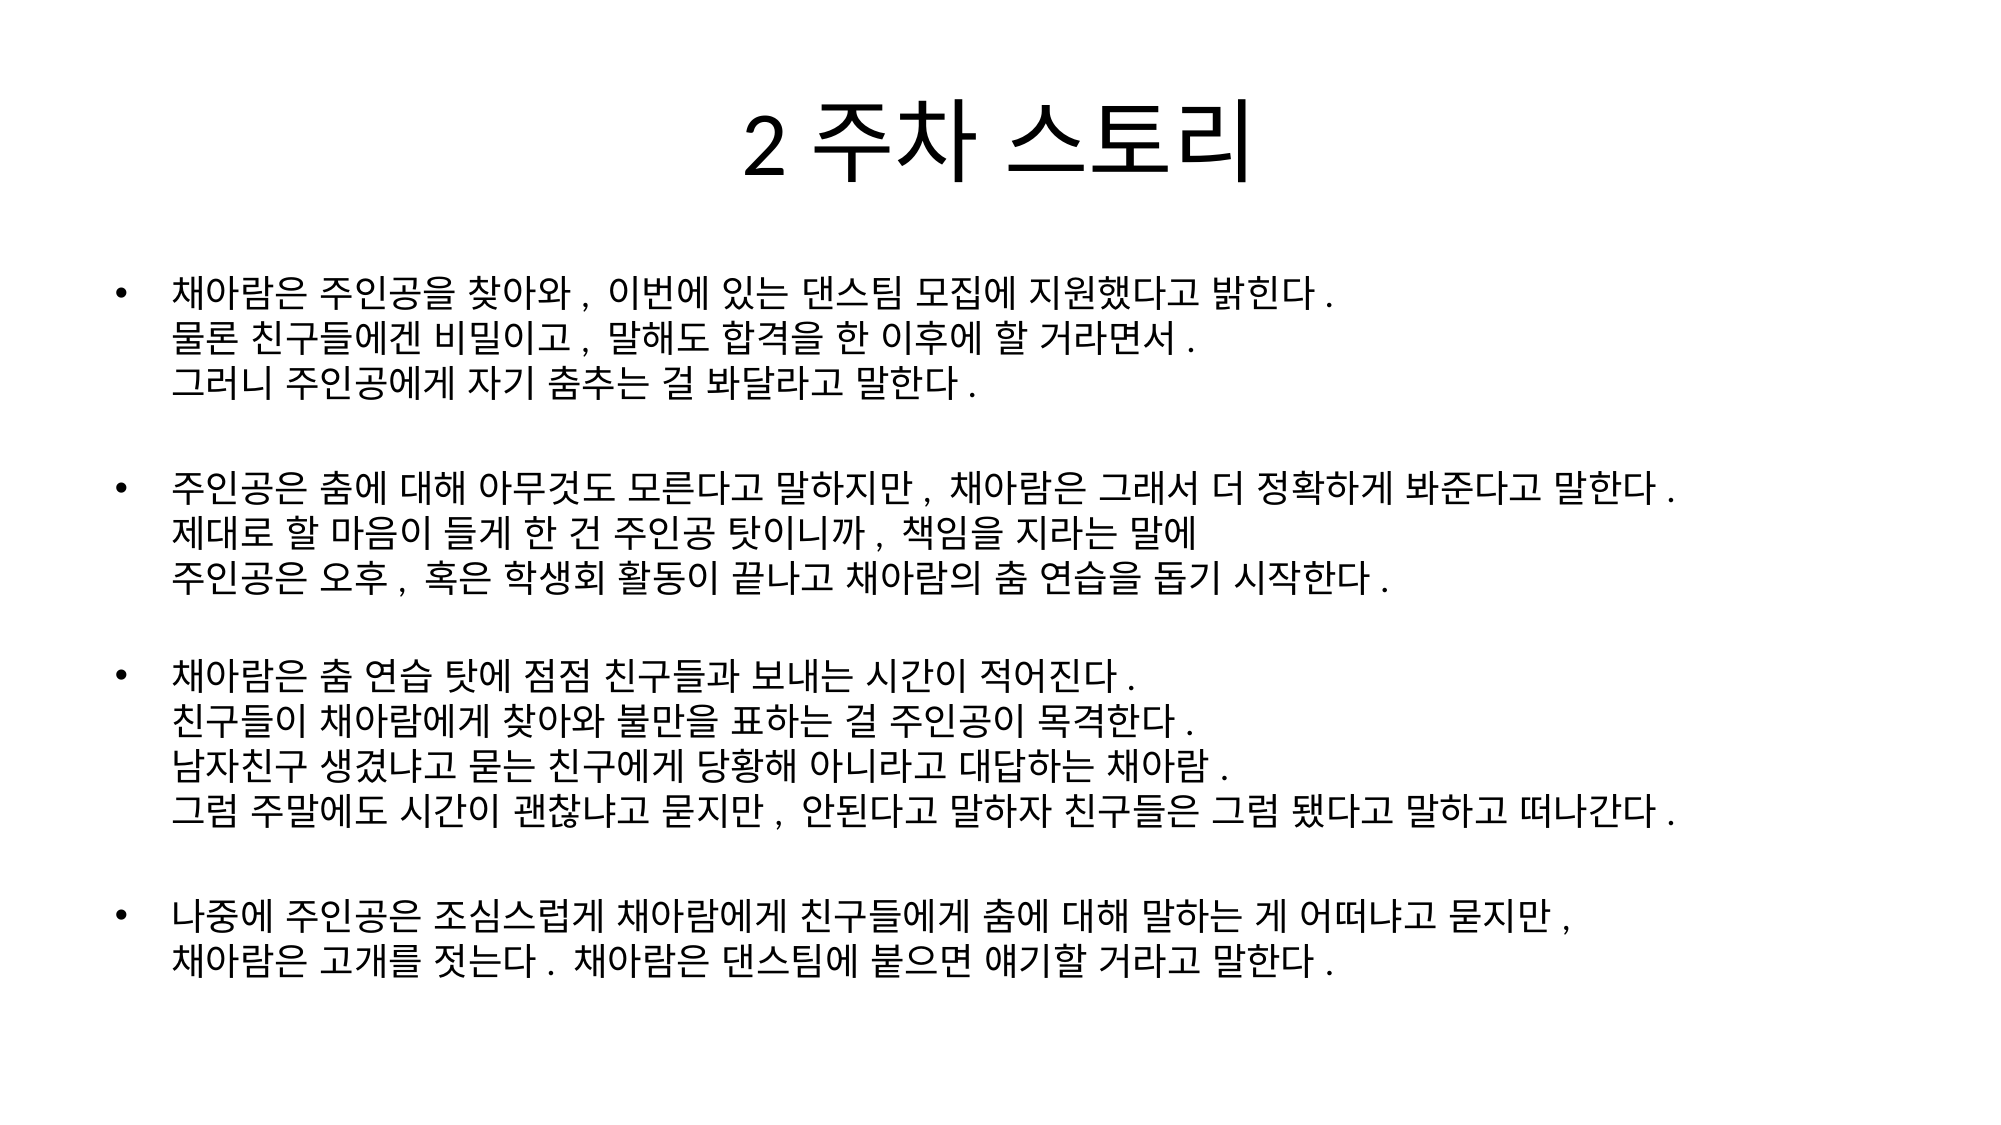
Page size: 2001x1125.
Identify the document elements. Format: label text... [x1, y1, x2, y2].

list 채아람은 주인공을 찾아와, 이번에 있는 댄스팀 모집에 지원했다고 밝힌다. 물론 친구들에겐 비밀이고, 말해도 합격을 한 이후에 할 거라면서. 그러니 주인공에게 자기 춤추는 걸 봐달라고 말한다. 주인공은 춤에 대해 아무것도 모른다고 말하지만, 채아람은 그래서 더 정확하게 봐준다고 말한다. 제대로 할 마음이 들게 한 건 주인공 탓이니까, 책임을 지라는 말에 주인공은 오후, 혹은 학생회 활동이 끝나고 채아람의 춤 연습을 돕기 시작한다. 채아람은 춤 연습 탓에 점점 친구들과 보내는 시간이 적어진다. 친구들이 채아람에게 찾아와 불만을 표하는 걸 주인공이 목격한다. 남자친구 생겼냐고 묻는 친구에게 당황해 아니라고 대답하는 채아람. 그럼 주말에도 시간이 괜찮냐고 묻지만, 안된다고 말하자 친구들은 그럼 됐다고 말하고 떠나간다. 나중에 주인공은 조심스럽게 채아람에게 친구들에게 춤에 대해 말하는 게 어떠냐고 묻지만, 채아람은 고개를 젓는다. 채아람은 댄스팀에 붙으면 얘기할 거라고 말한다. [99, 262, 1900, 1005]
title 2주차 스토리 [99, 45, 1900, 233]
